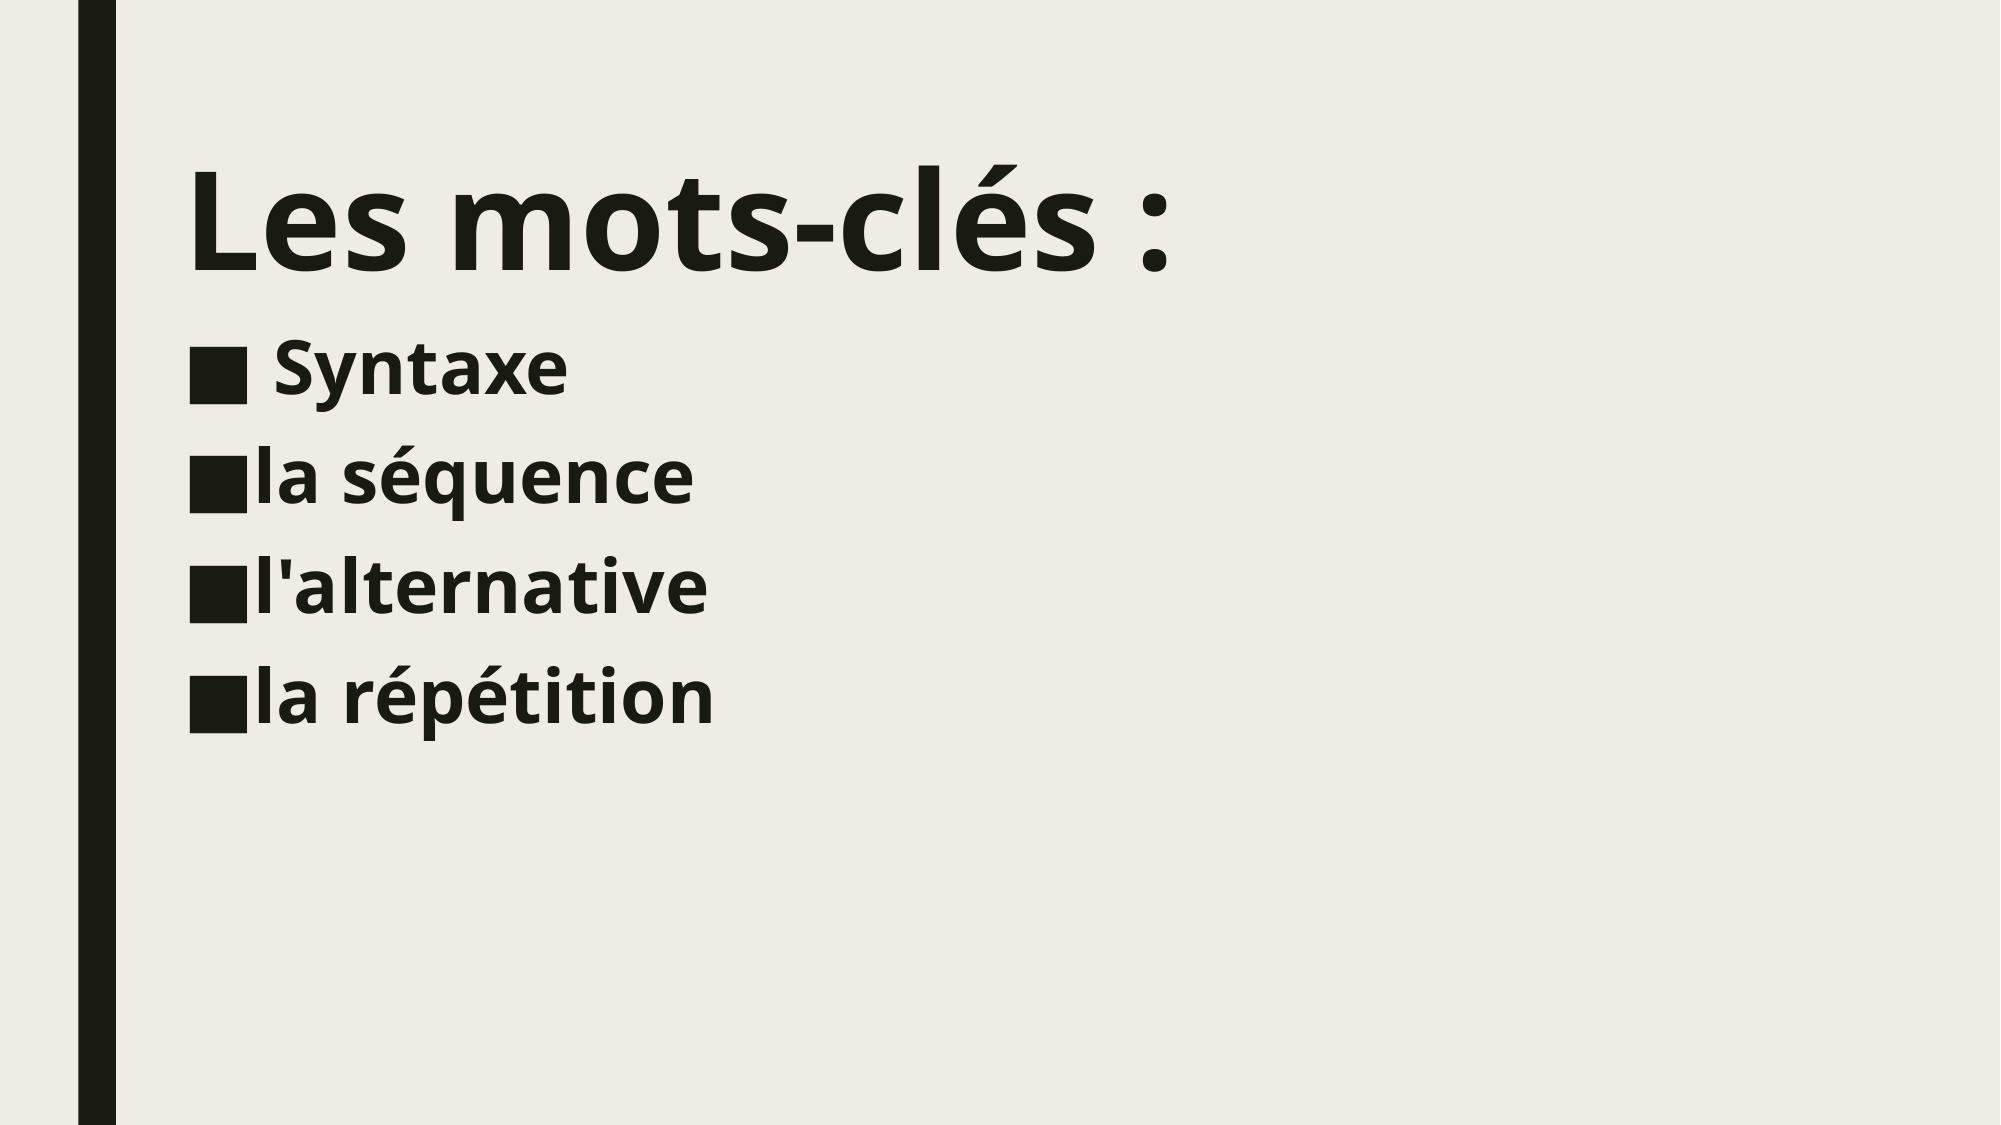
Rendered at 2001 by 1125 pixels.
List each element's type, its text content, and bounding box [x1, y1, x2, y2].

list Les mots-clés : Syntaxe la séquence l'alternative la répétition [168, 139, 1744, 1125]
